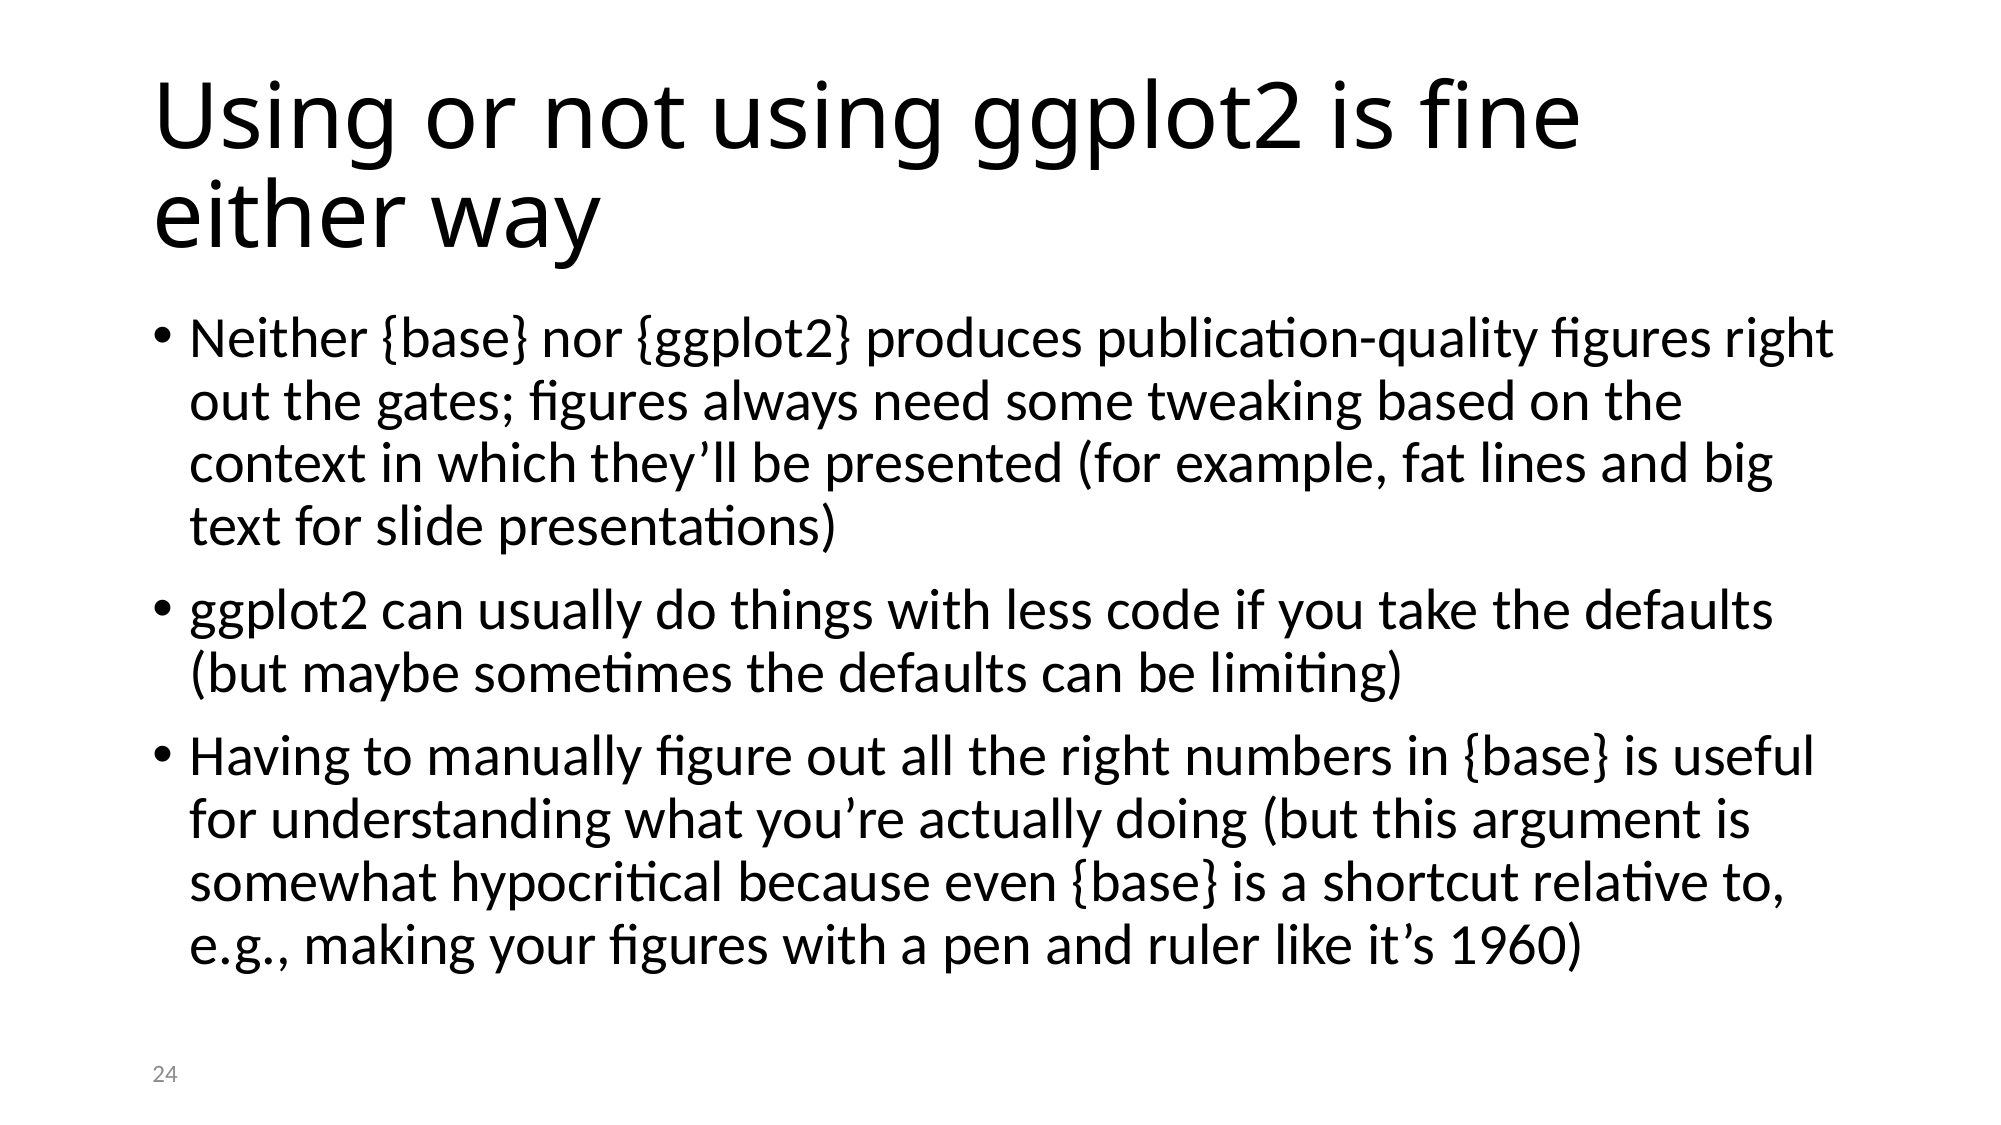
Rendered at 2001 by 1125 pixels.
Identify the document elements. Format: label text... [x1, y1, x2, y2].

slide_number 24 [137, 1042, 588, 1103]
title Using or not using ggplot2 is fine either way [137, 59, 1863, 278]
list Neither {base} nor {ggplot2} produces publication-quality figures right out the gates; figures always need some tweaking based on the context in which they’ll be presented (for example, fat lines and big text for slide presentations) ggplot2 can usually do things with less code if you take the defaults (but maybe sometimes the defaults can be limiting) Having to manually figure out all the right numbers in {base} is useful for understanding what you’re actually doing (but this argument is somewhat hypocritical because even {base} is a shortcut relative to, e.g., making your figures with a pen and ruler like it’s 1960) [137, 299, 1863, 1014]
